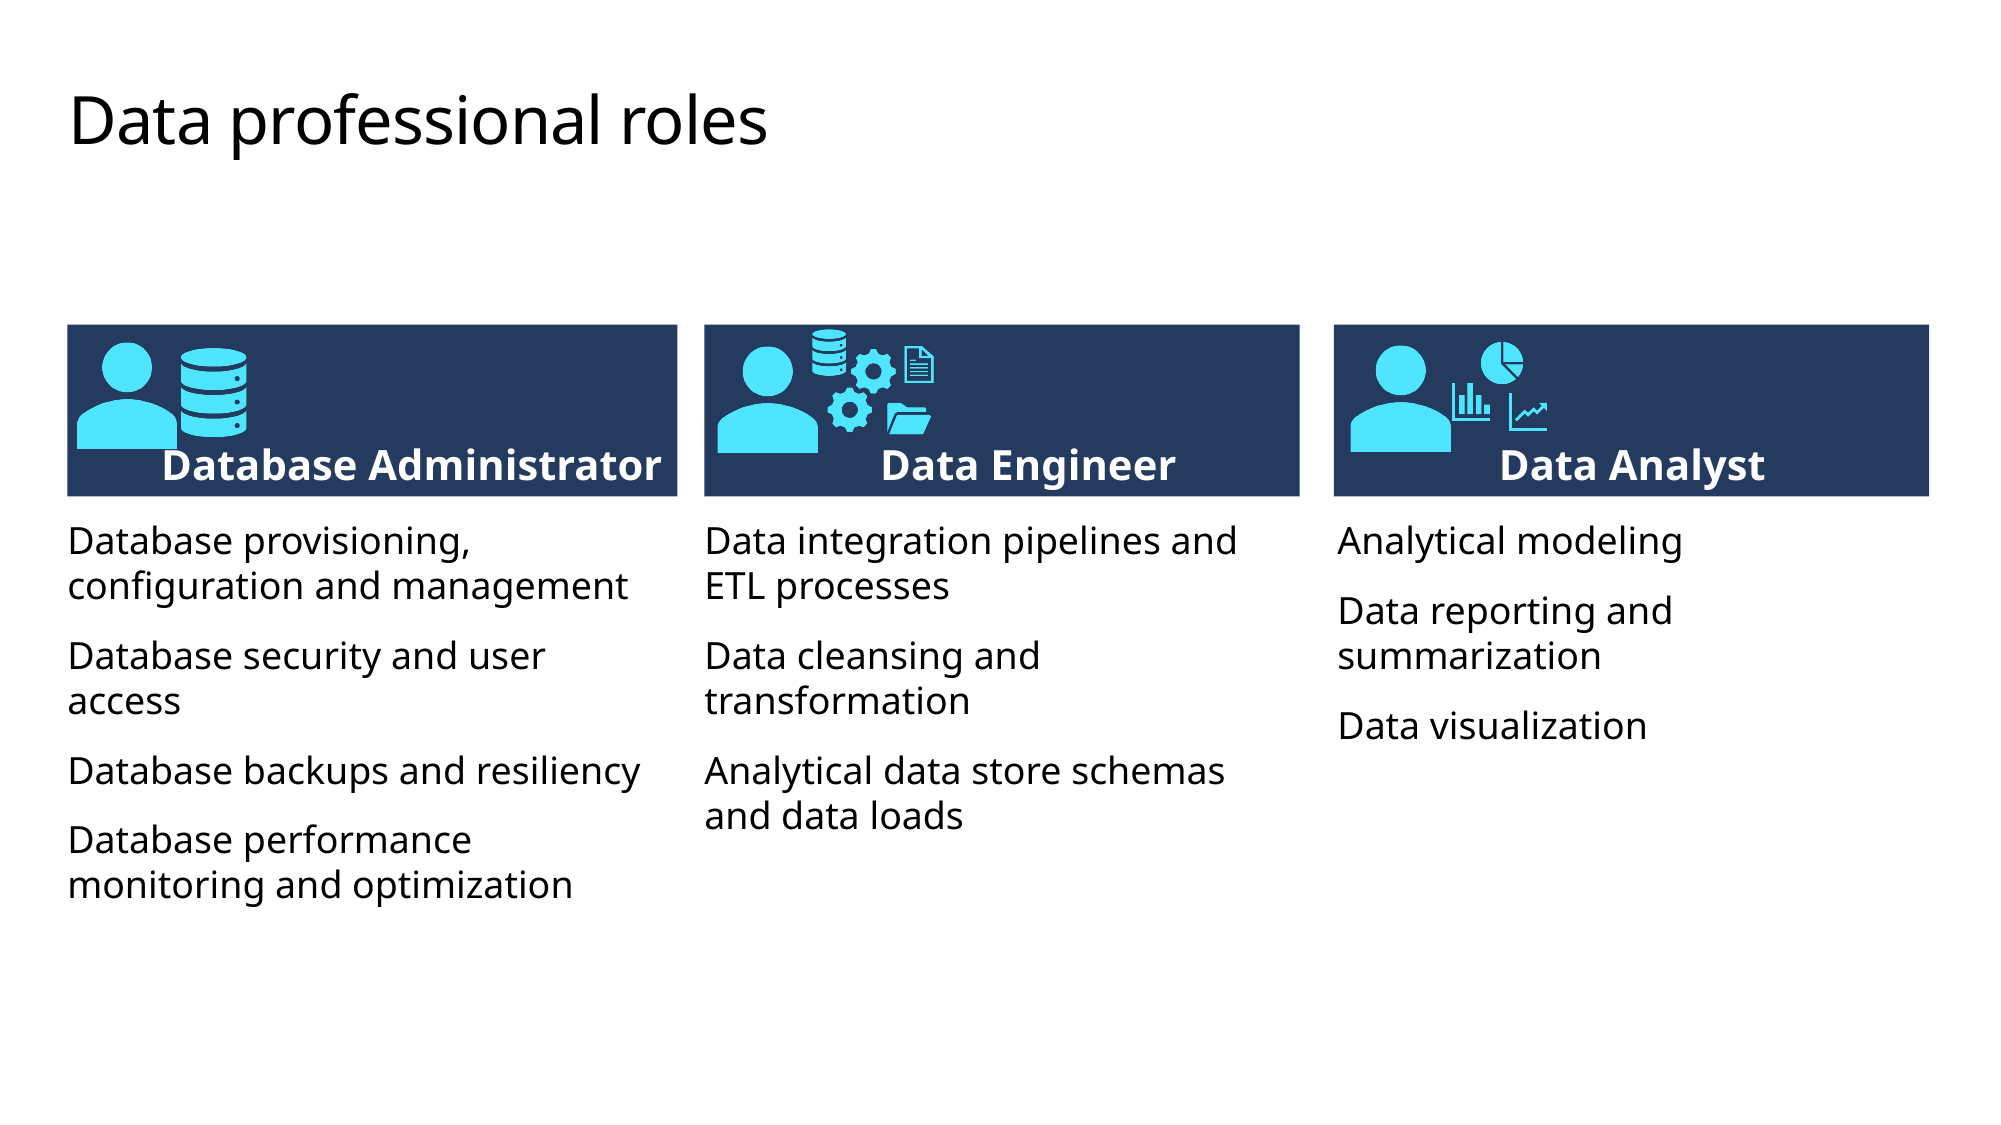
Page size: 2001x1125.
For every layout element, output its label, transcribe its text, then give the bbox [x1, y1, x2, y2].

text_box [51, 320, 270, 471]
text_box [691, 323, 942, 475]
title Data professional roles [68, 72, 1930, 184]
list Database provisioning, configuration and management Database security and user access Database backups and resiliency Database performance monitoring and optimization [67, 516, 661, 936]
list Data integration pipelines and ETL processes Data cleansing and transformation Analytical data store schemas and data loads [704, 516, 1297, 936]
list Analytical modeling Data reporting and summarization Data visualization [1337, 516, 1930, 936]
list Database Administrator [67, 324, 678, 497]
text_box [1324, 323, 1556, 475]
list Data Engineer [704, 324, 1300, 497]
list Data Analyst [1333, 324, 1930, 497]
